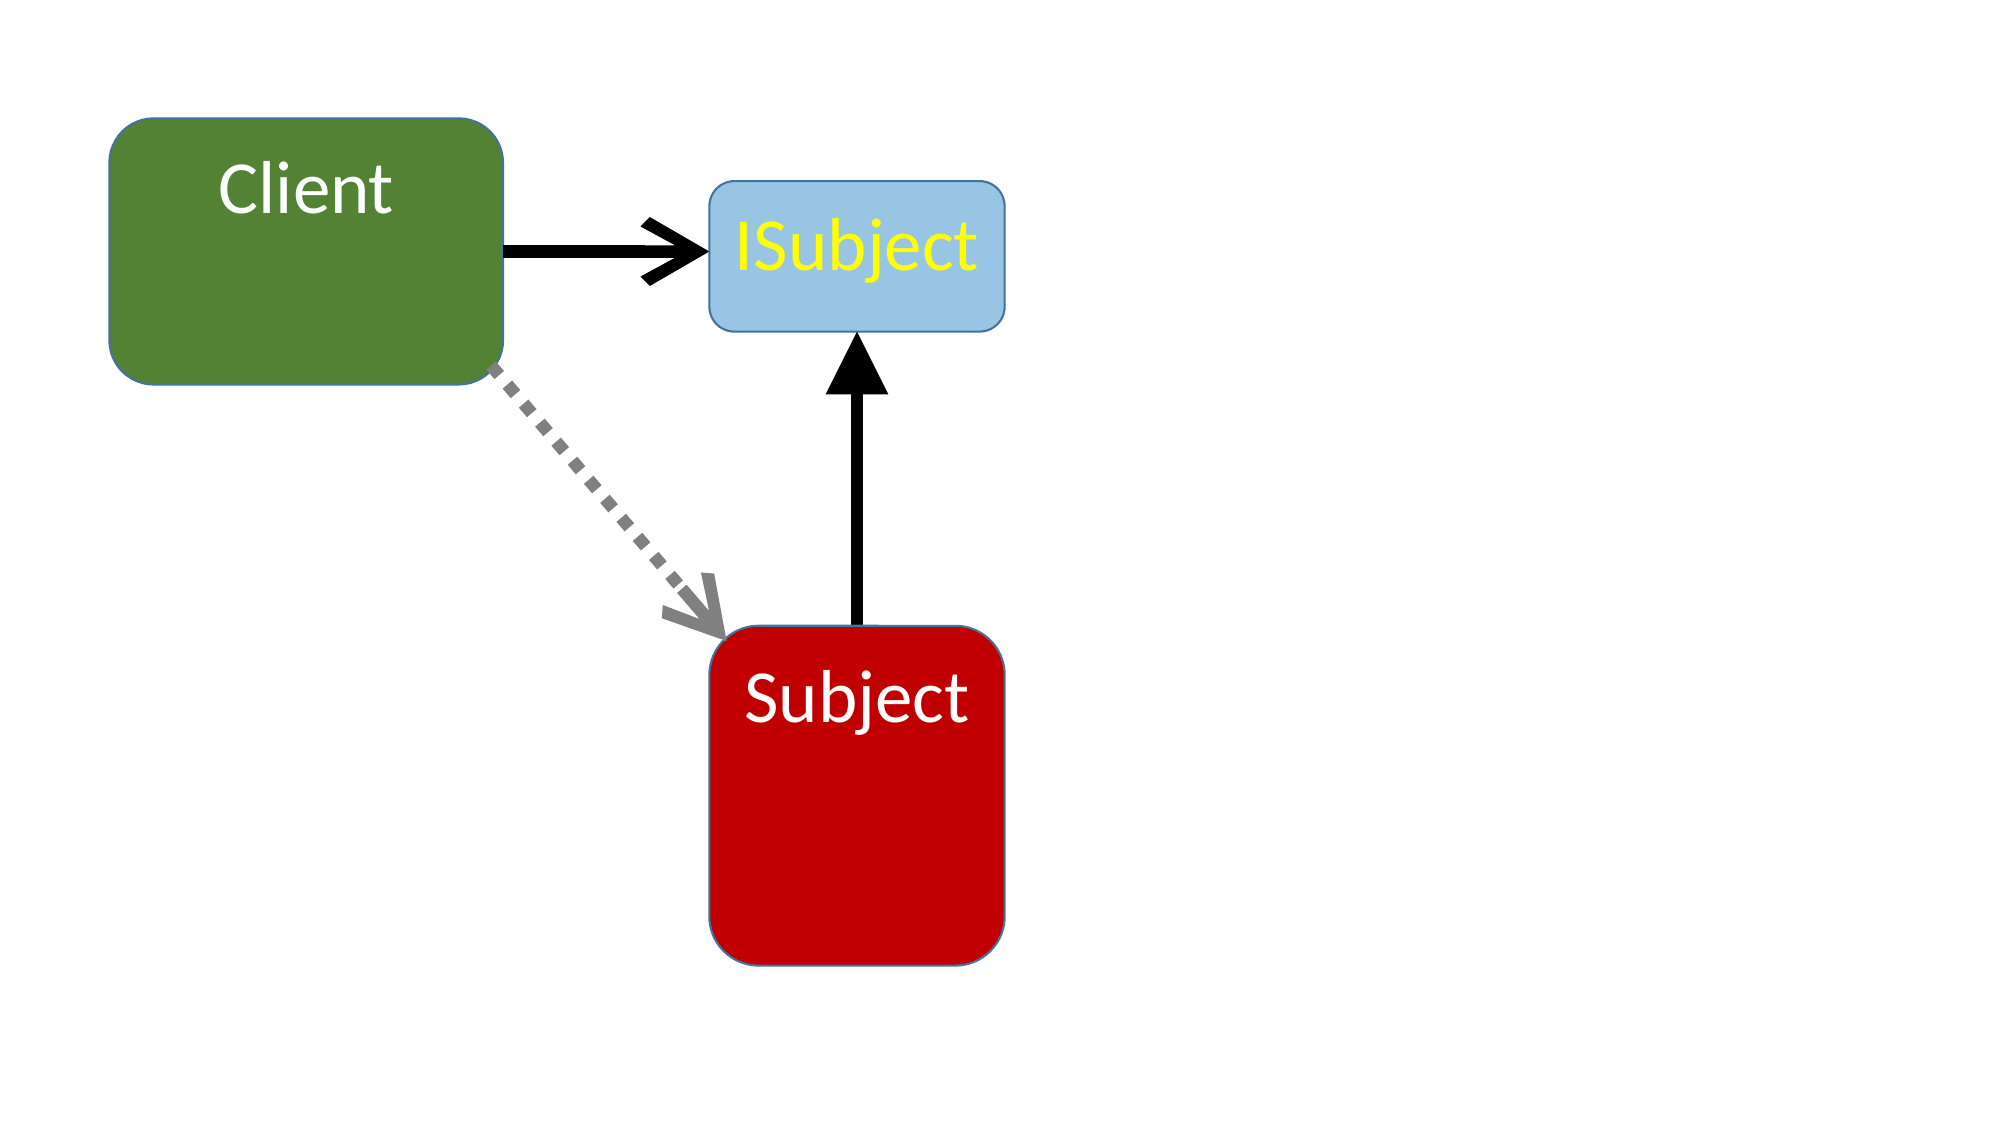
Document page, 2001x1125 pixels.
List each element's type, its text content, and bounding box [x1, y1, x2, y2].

text_box ISubject [708, 180, 1006, 333]
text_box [491, 365, 727, 642]
text_box Client [108, 117, 505, 386]
text_box Subject [708, 624, 1006, 967]
